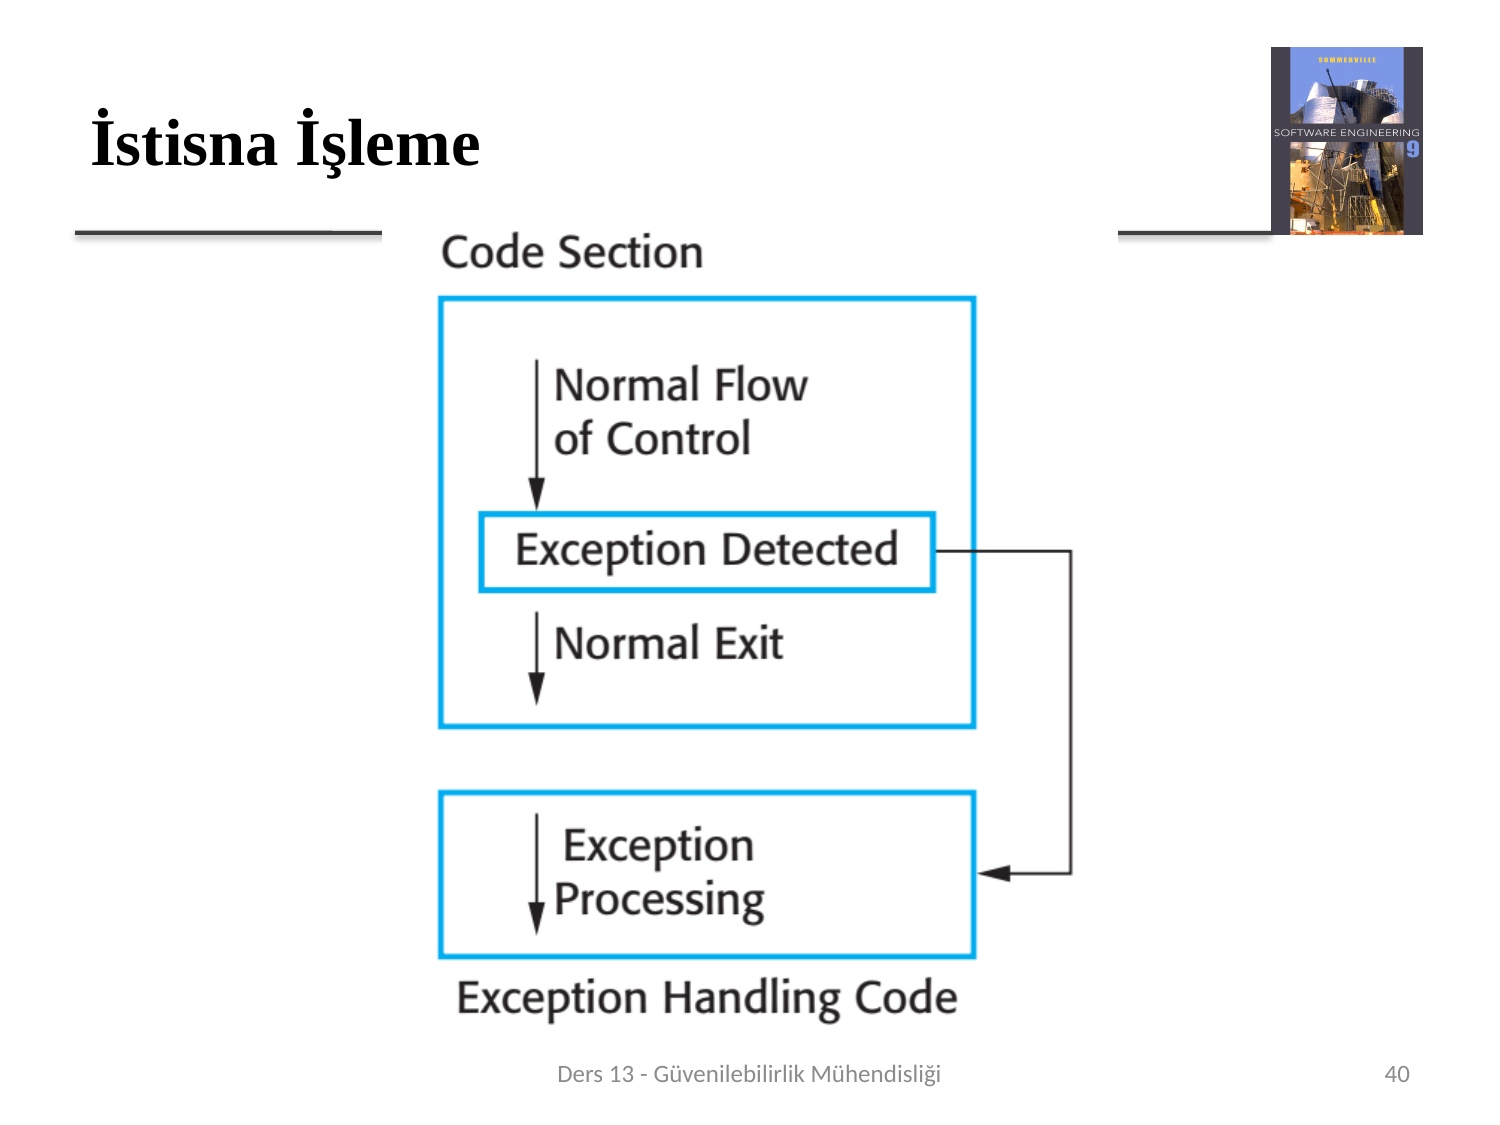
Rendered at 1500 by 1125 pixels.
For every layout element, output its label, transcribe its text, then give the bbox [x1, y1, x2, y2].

title İstisna İşleme [74, 44, 1272, 233]
picture [381, 199, 1118, 1043]
slide_number 40 [1074, 1042, 1425, 1103]
footer Ders 13 - Güvenilebilirlik Mühendisliği [512, 1051, 988, 1103]
picture [1272, 47, 1423, 235]
